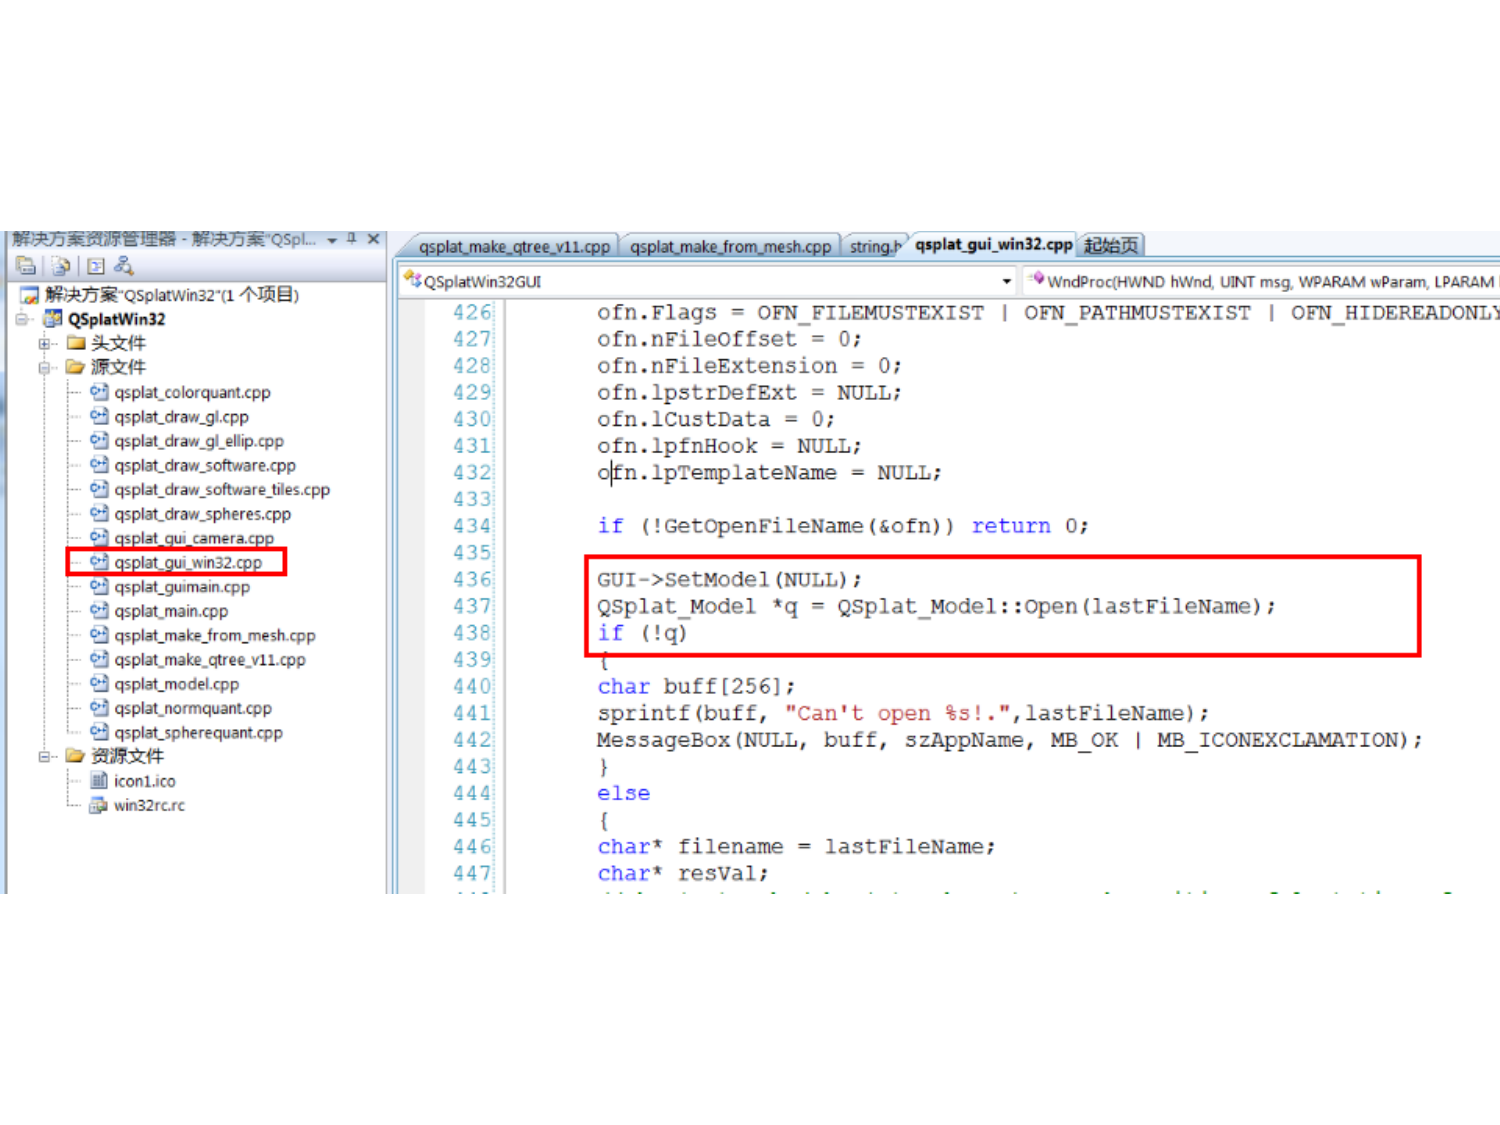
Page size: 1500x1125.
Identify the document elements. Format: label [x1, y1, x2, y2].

picture [0, 230, 1500, 894]
